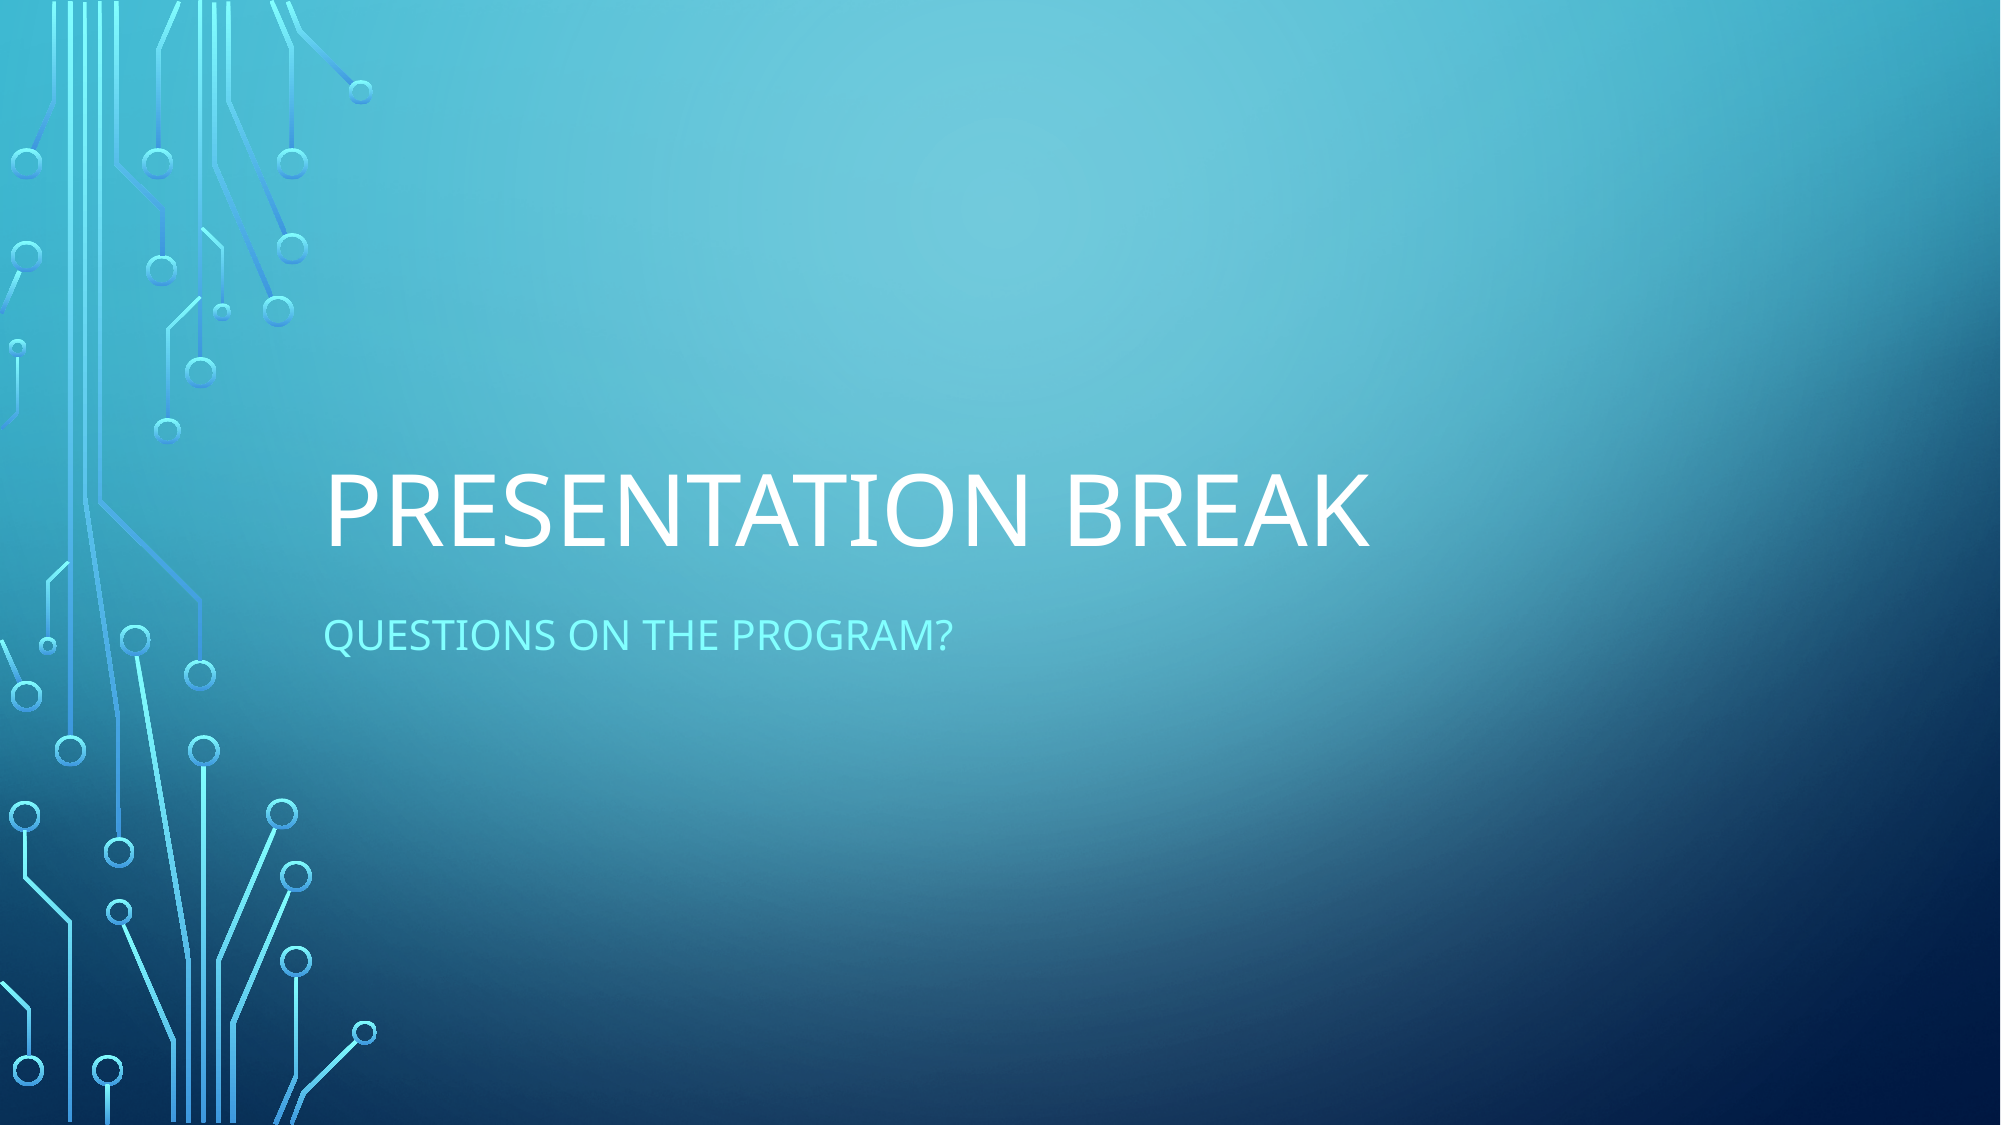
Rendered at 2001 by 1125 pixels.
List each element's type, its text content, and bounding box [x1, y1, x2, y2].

title Presentation Break [307, 184, 1750, 576]
subtitle Questions on the program? [307, 590, 1750, 863]
